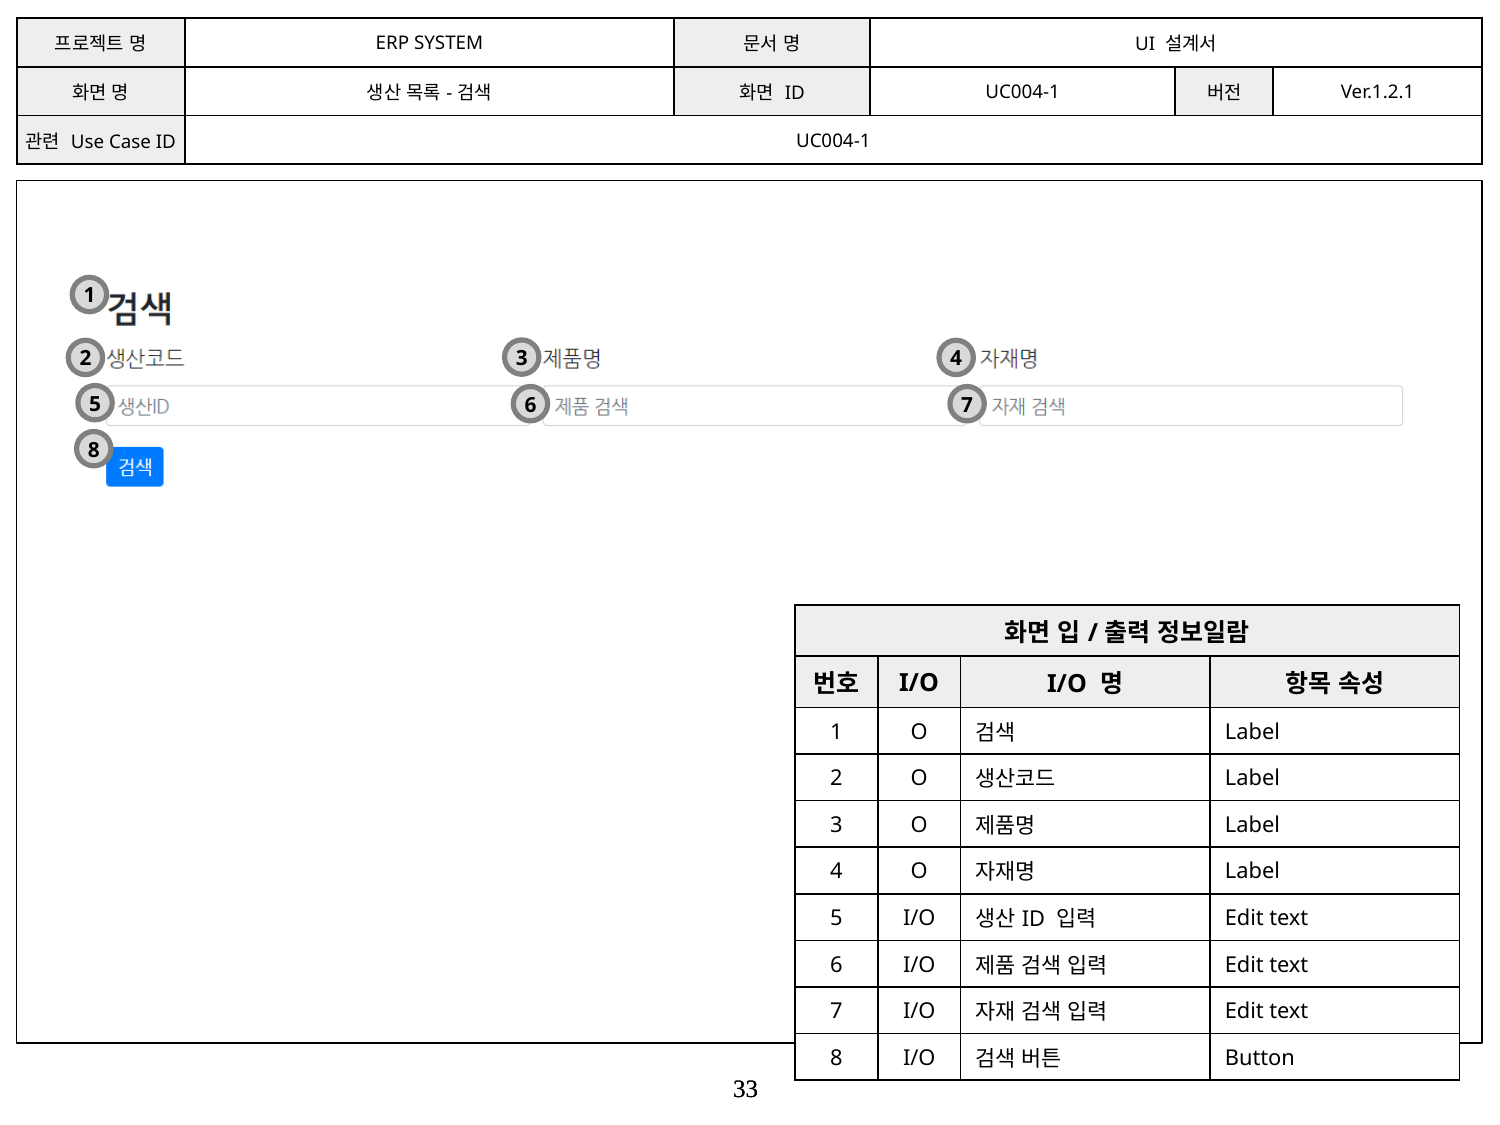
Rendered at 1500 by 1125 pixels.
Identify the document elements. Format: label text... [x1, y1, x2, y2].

table_header UI 설계서 [871, 19, 1481, 66]
table_cell Label [1211, 755, 1459, 800]
table_cell 8 [796, 1034, 877, 1079]
table_cell Ver.1.2.1 [1274, 68, 1481, 115]
table_cell I/O [879, 988, 960, 1033]
table_cell 생산ID 입력 [961, 895, 1209, 940]
table_cell 항목 속성 [1211, 657, 1459, 707]
table_cell 자재 검색 입력 [961, 988, 1209, 1033]
table_cell Label [1211, 848, 1459, 893]
table_cell 1 [796, 708, 877, 753]
table_cell I/O [879, 895, 960, 940]
table_header ERP SYSTEM [186, 19, 673, 66]
table_cell 7 [796, 988, 877, 1033]
table_cell O [879, 801, 960, 846]
table_cell 제품 검색 입력 [961, 941, 1209, 986]
table_cell O [879, 755, 960, 800]
table_header 문서 명 [675, 19, 869, 66]
table_cell O [879, 708, 960, 753]
table_cell 생산코드 [961, 755, 1209, 800]
table_cell I/O [879, 657, 960, 707]
table_cell 검색 버튼 [961, 1034, 1209, 1079]
table_cell 6 [796, 941, 877, 986]
table_cell I/O [879, 1034, 960, 1079]
table_cell 자재명 [961, 848, 1209, 893]
table_cell UC004-1 [186, 116, 1481, 163]
table_cell 5 [796, 895, 877, 940]
table_cell 제품명 [961, 801, 1209, 846]
table_cell Label [1211, 801, 1459, 846]
table_cell UC004-1 [871, 68, 1174, 115]
table_cell 2 [796, 755, 877, 800]
table_header 프로젝트 명 [18, 19, 184, 66]
table_cell 화면 명 [18, 68, 184, 115]
table_cell Button [1211, 1034, 1459, 1079]
table_cell 검색 [961, 708, 1209, 753]
text_box 2 [68, 343, 76, 372]
table_cell I/O 명 [961, 657, 1209, 707]
picture [81, 273, 1423, 506]
table_cell Edit text [1211, 941, 1459, 986]
table_cell 4 [796, 848, 877, 893]
table_cell 관련 Use Case ID [18, 116, 184, 163]
table_cell 버전 [1176, 68, 1272, 115]
table_cell I/O [879, 941, 960, 986]
table_cell 번호 [796, 657, 877, 707]
table_cell Edit text [1211, 988, 1459, 1033]
table_cell O [879, 848, 960, 893]
text_box 1 [72, 283, 76, 306]
table_cell 3 [796, 801, 877, 846]
table_cell Label [1211, 708, 1459, 753]
table_cell 화면 ID [675, 68, 869, 115]
table_cell 생산 목록-검색 [186, 68, 673, 115]
table_cell Edit text [1211, 895, 1459, 940]
table_header 화면 입/출력 정보일람 [796, 606, 1459, 655]
